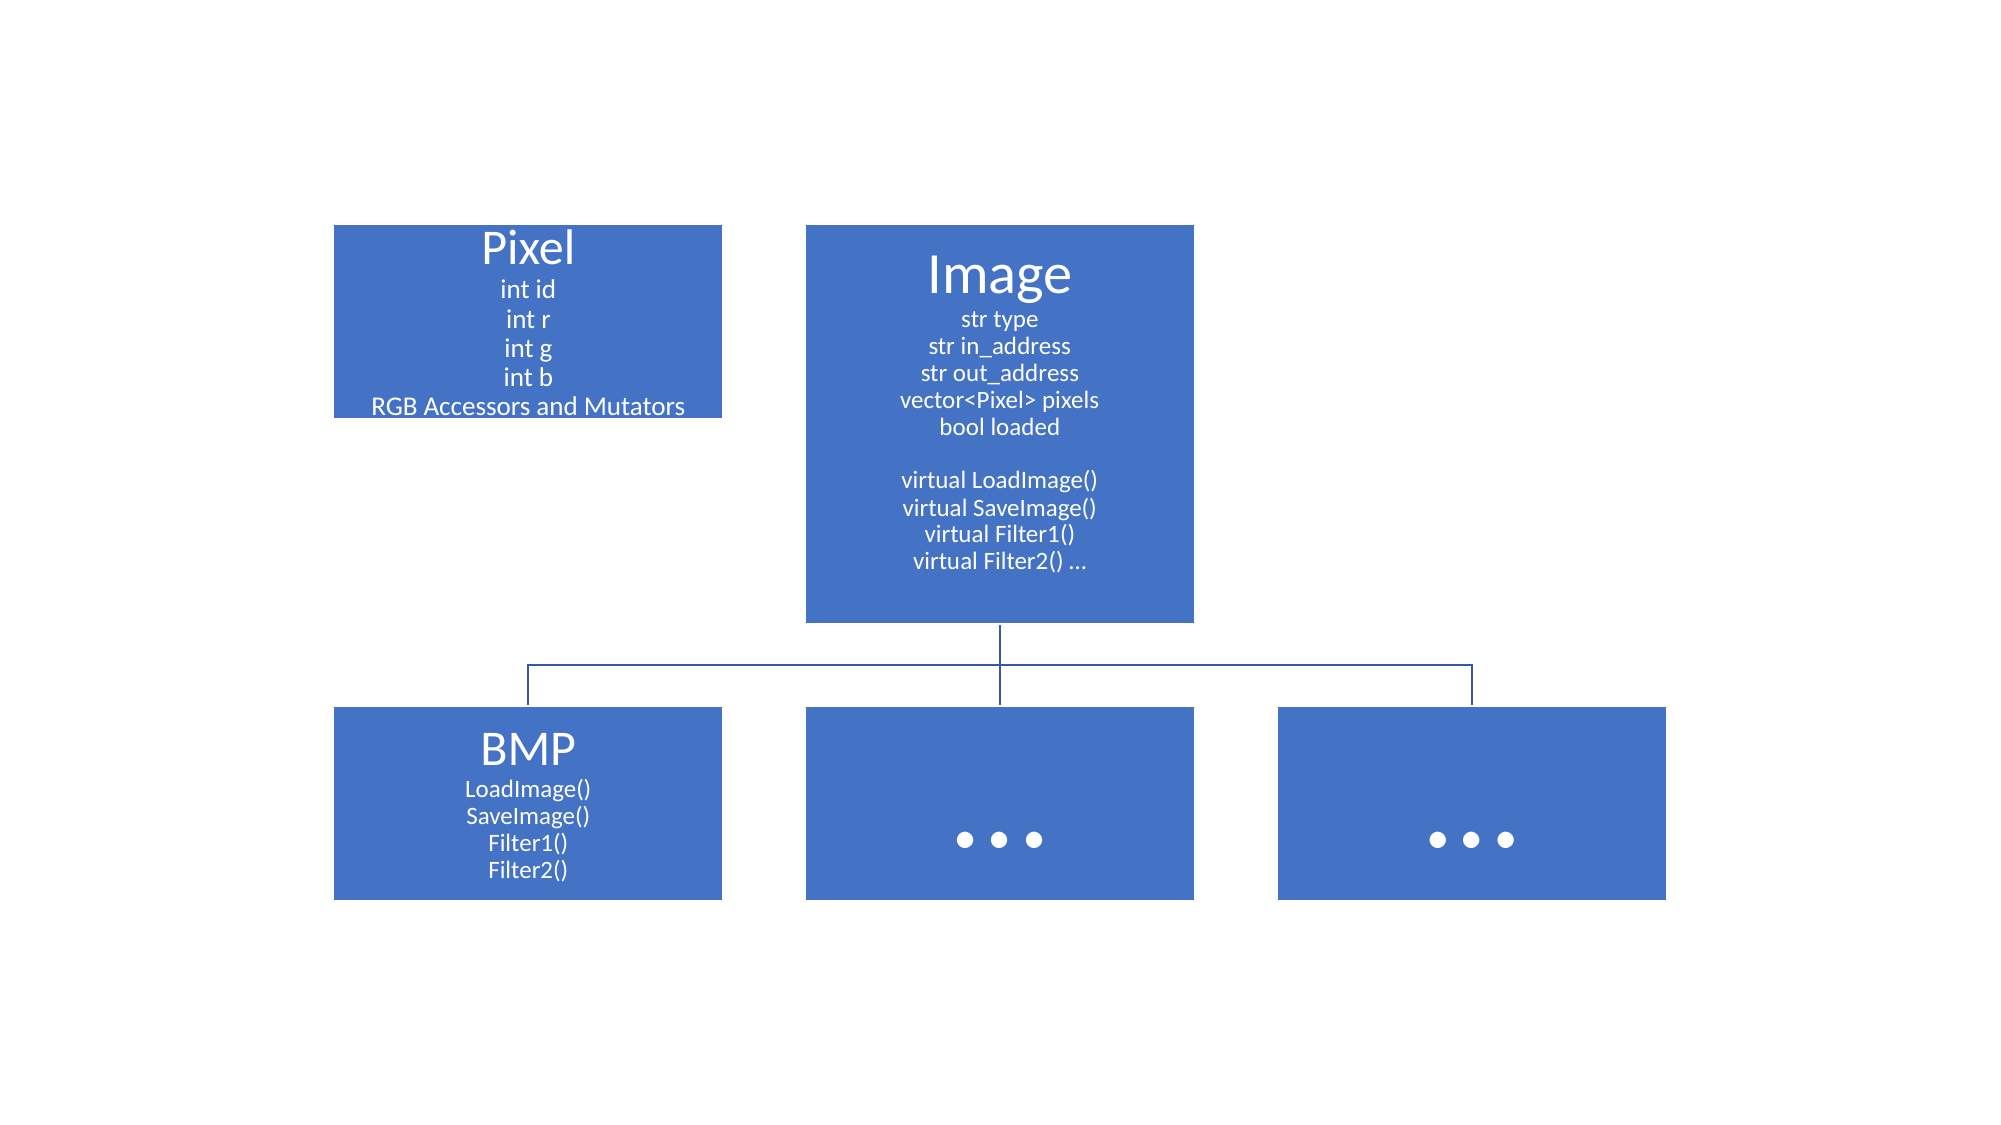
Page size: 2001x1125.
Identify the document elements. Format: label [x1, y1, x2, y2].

text_box [333, 117, 1667, 1007]
